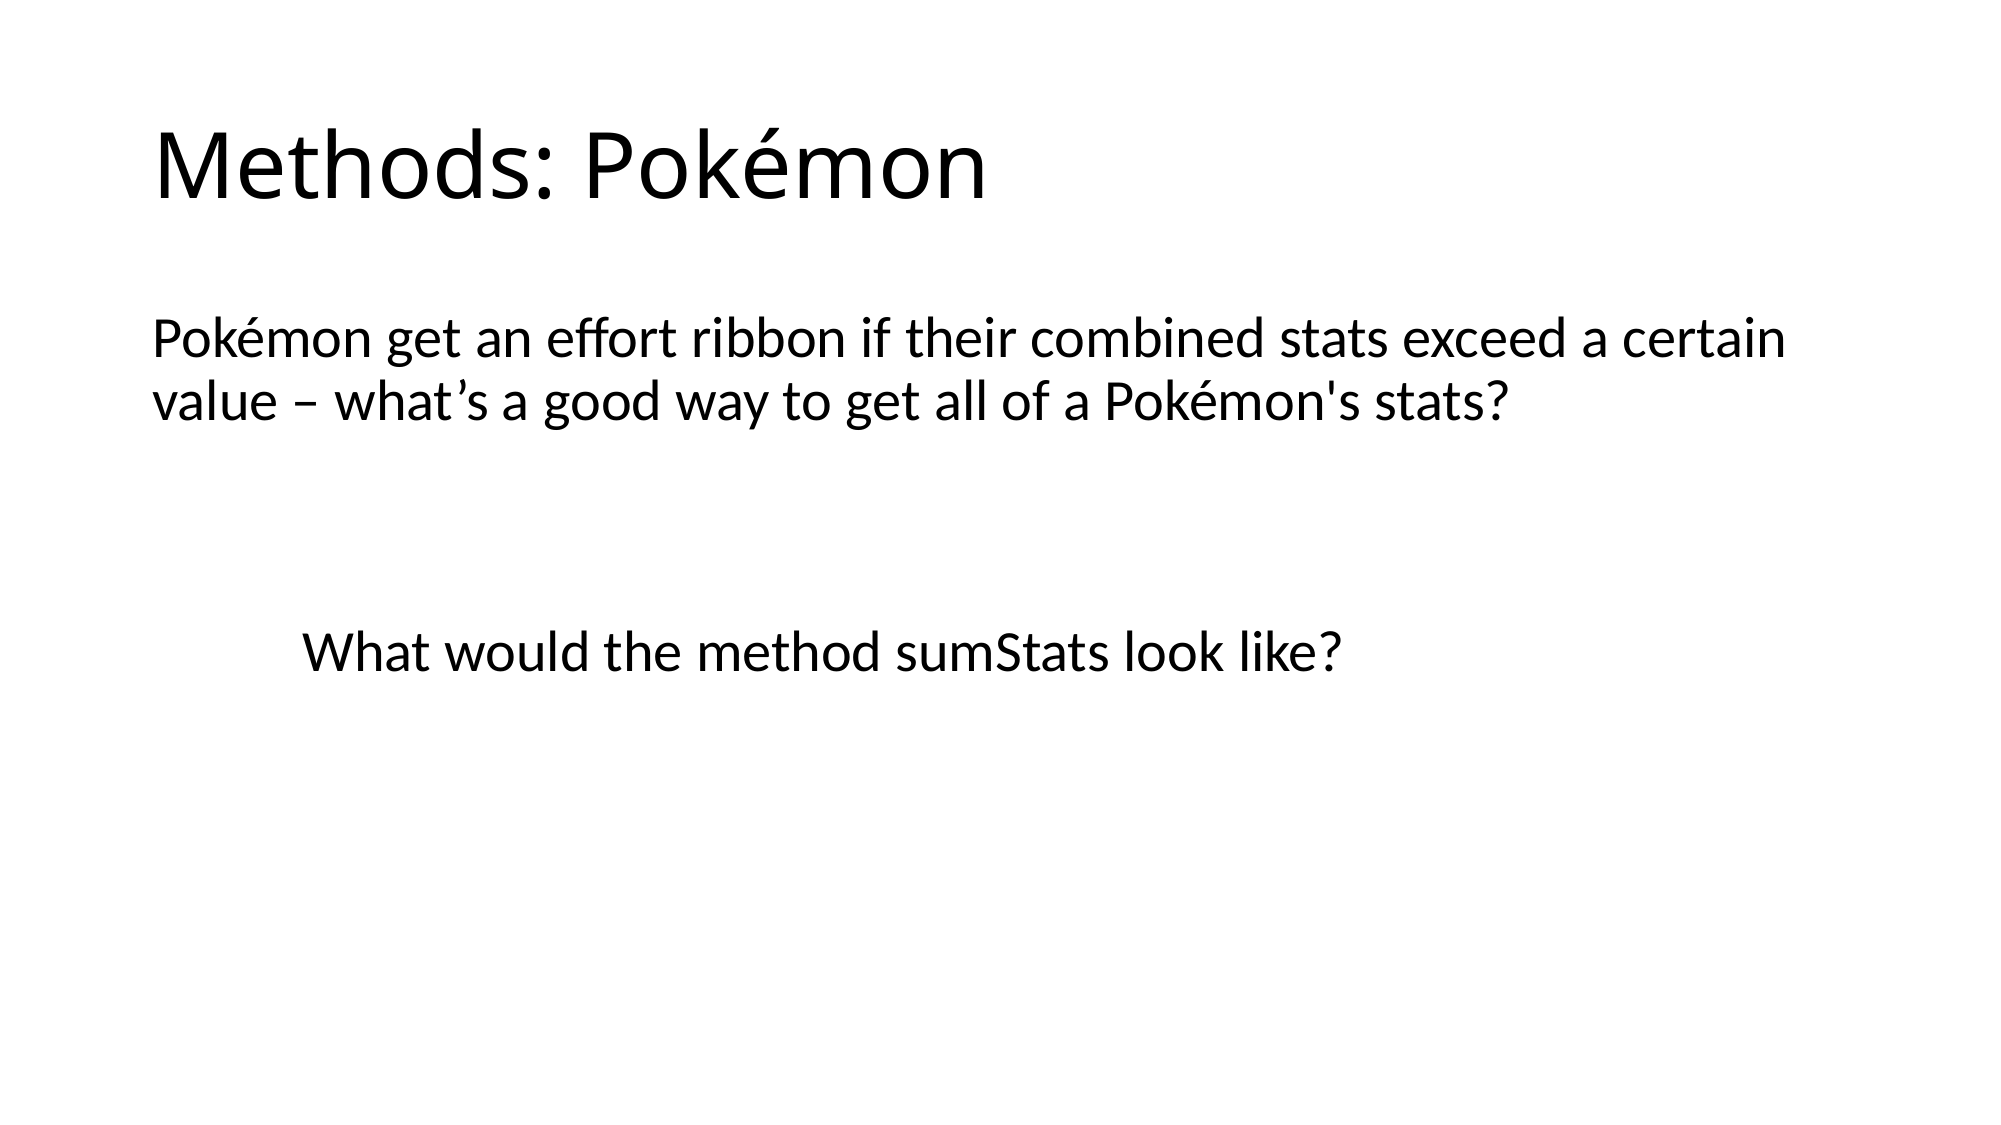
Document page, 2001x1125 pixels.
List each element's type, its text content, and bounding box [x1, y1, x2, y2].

title Methods: Pokémon [137, 59, 1863, 278]
list Pokémon get an effort ribbon if their combined stats exceed a certain value – what’s a good way to get all of a Pokémon's stats? What would the method sumStats look like? [137, 299, 1863, 1014]
